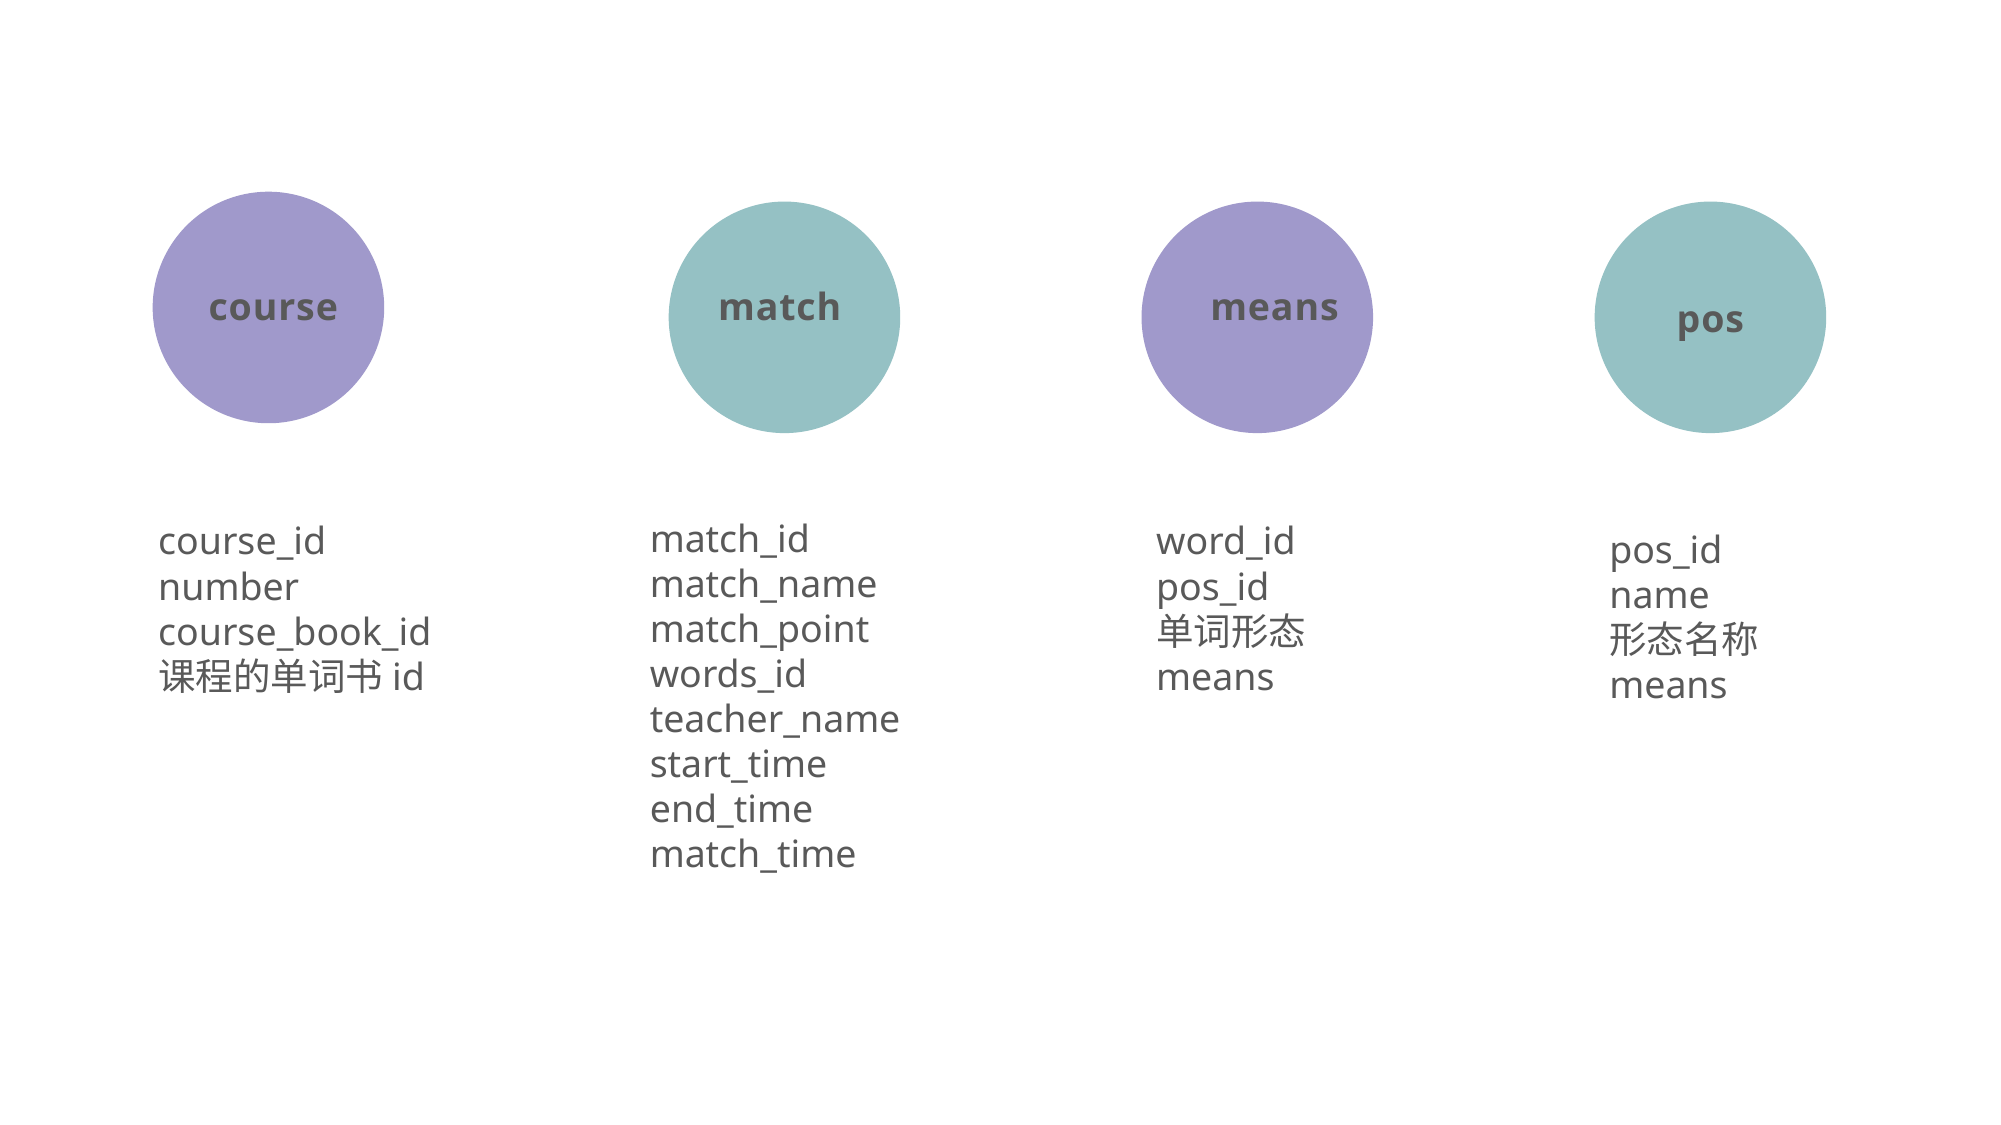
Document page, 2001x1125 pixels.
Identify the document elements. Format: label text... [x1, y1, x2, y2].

text_box word_id pos_id 单词形态 means [1141, 510, 1403, 705]
text_box [1598, 201, 1823, 287]
text_box match_id match_name match_point words_id teacher_name start_time end_time match_time [635, 507, 981, 958]
text_box [1598, 347, 1823, 434]
text_box [157, 191, 380, 275]
text_box pos_id name 形态名称 means [1594, 518, 1941, 714]
text_box [1143, 201, 1374, 434]
text_box [670, 336, 899, 434]
text_box [676, 201, 893, 275]
text_box [156, 336, 381, 424]
text_box course [128, 275, 419, 336]
text_box means [1064, 275, 1354, 336]
text_box course_id number course_book_id 课程的单词书id [143, 510, 548, 705]
text_box pos [1565, 287, 1856, 347]
text_box match [635, 275, 925, 336]
